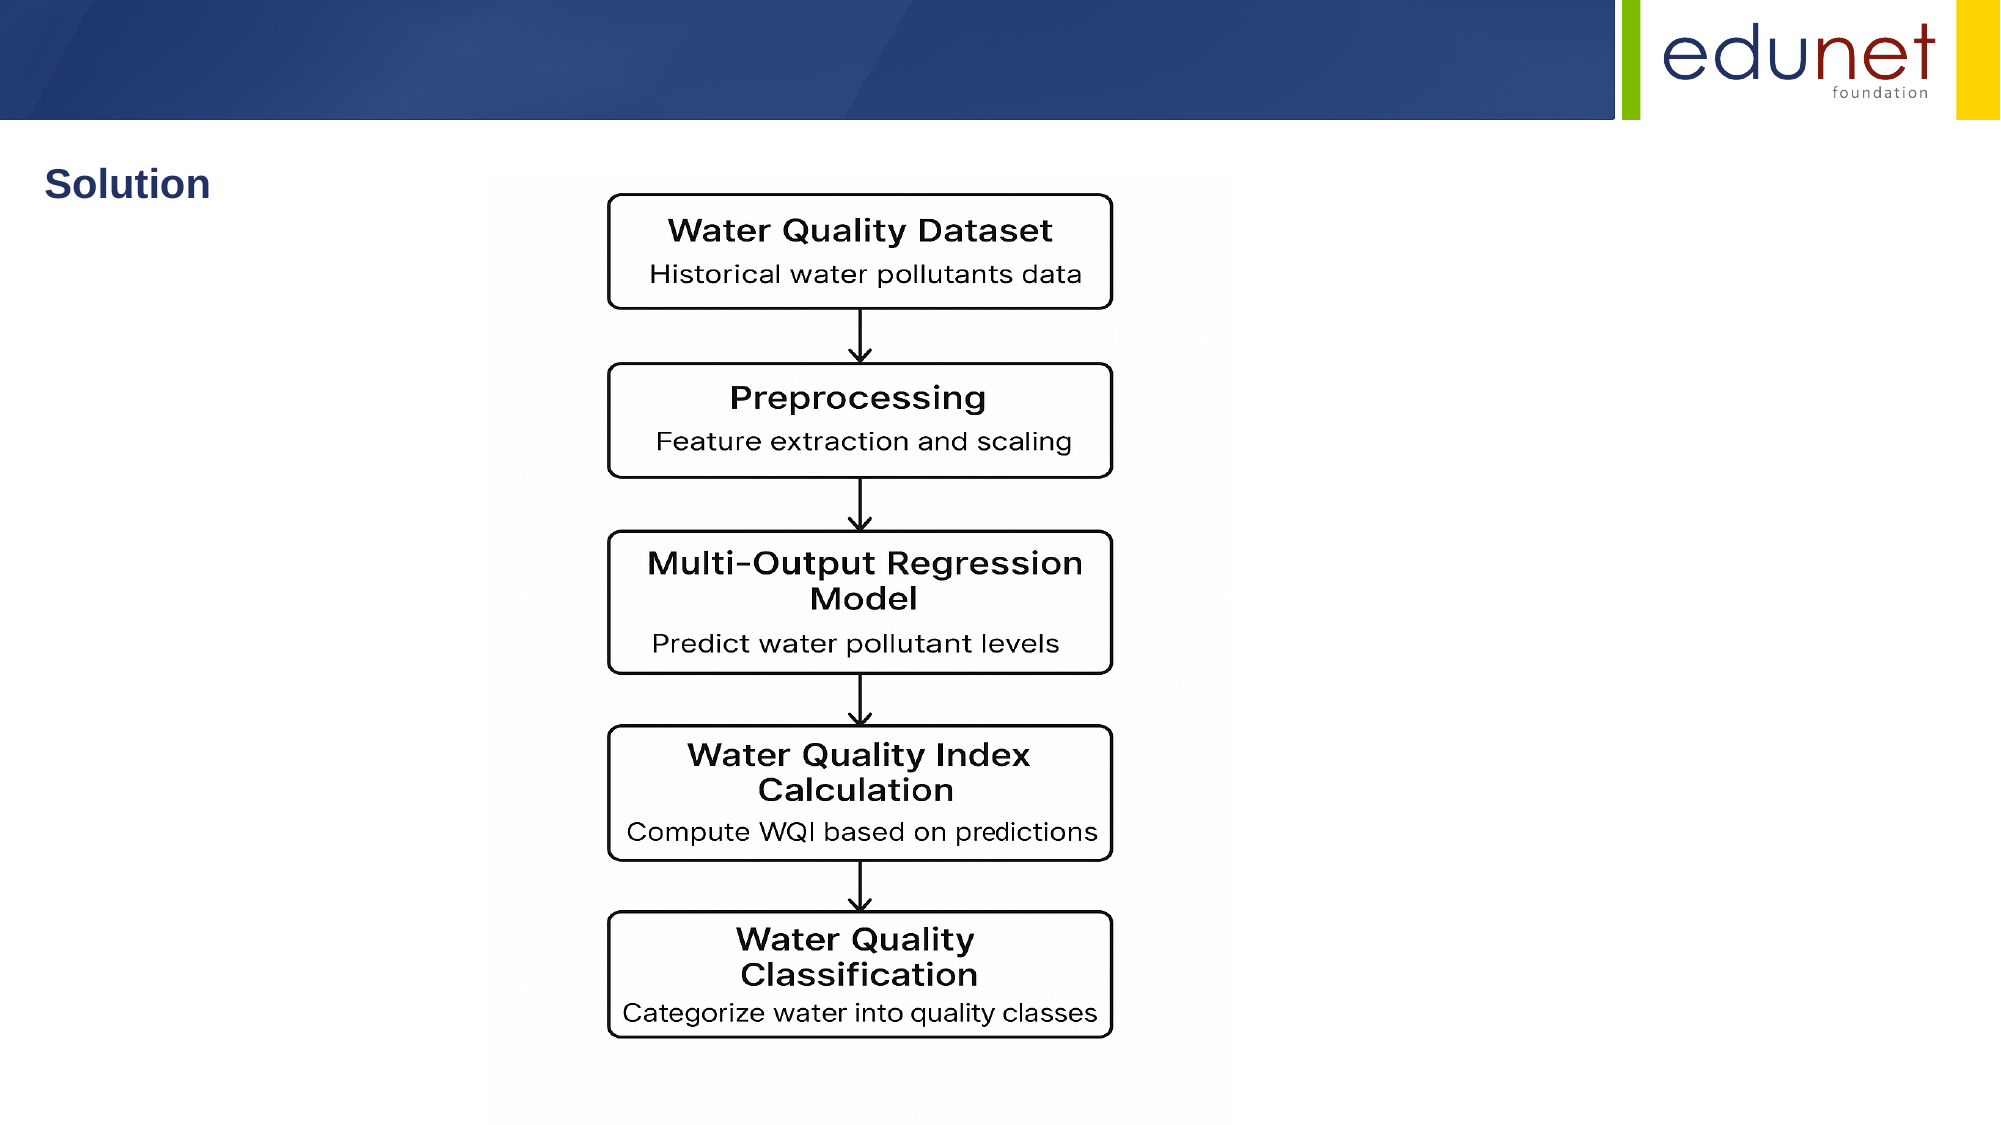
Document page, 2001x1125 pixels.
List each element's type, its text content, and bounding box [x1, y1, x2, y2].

picture [1652, 12, 1948, 108]
picture [484, 173, 1235, 1125]
text_box Solution [29, 149, 1031, 215]
